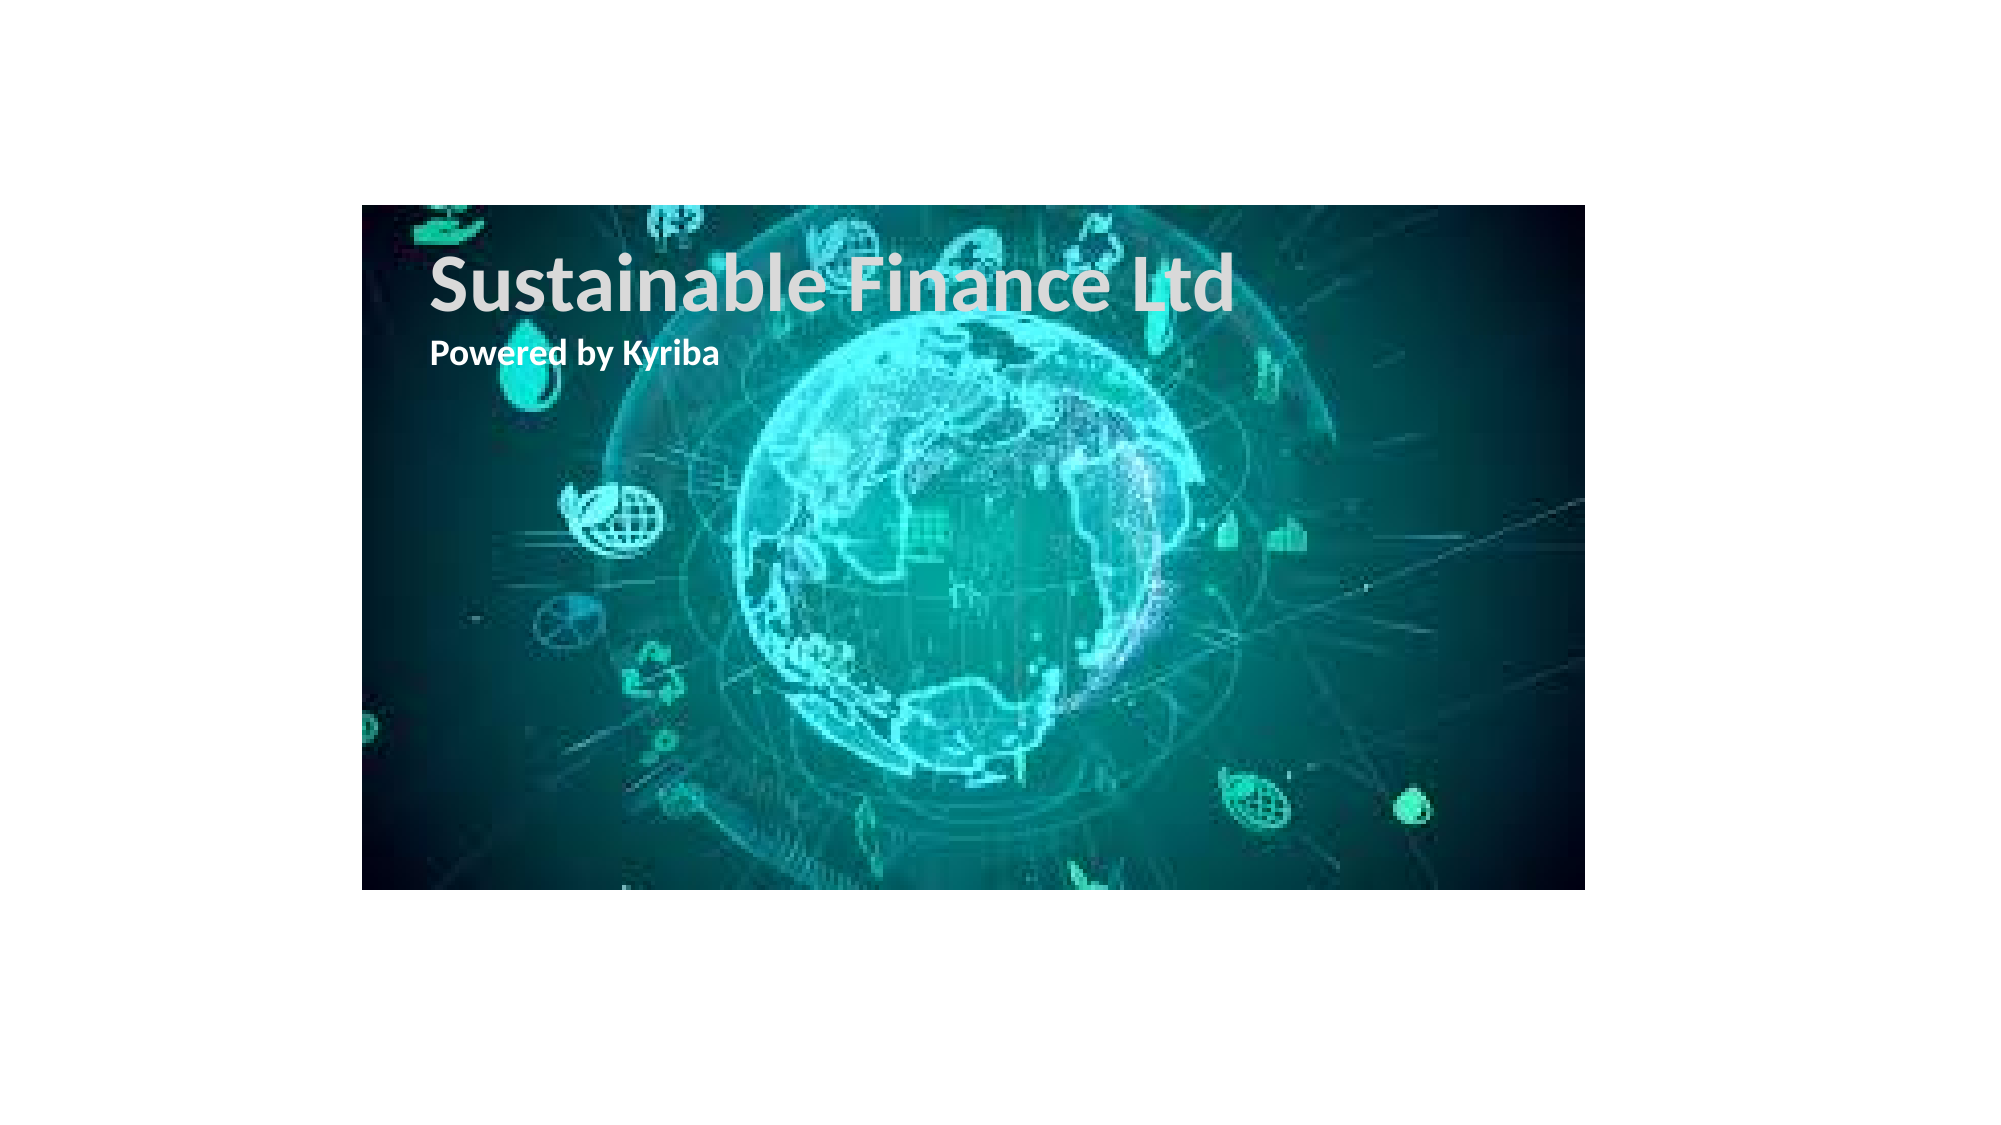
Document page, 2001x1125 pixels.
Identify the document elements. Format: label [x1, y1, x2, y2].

picture [362, 205, 1585, 890]
